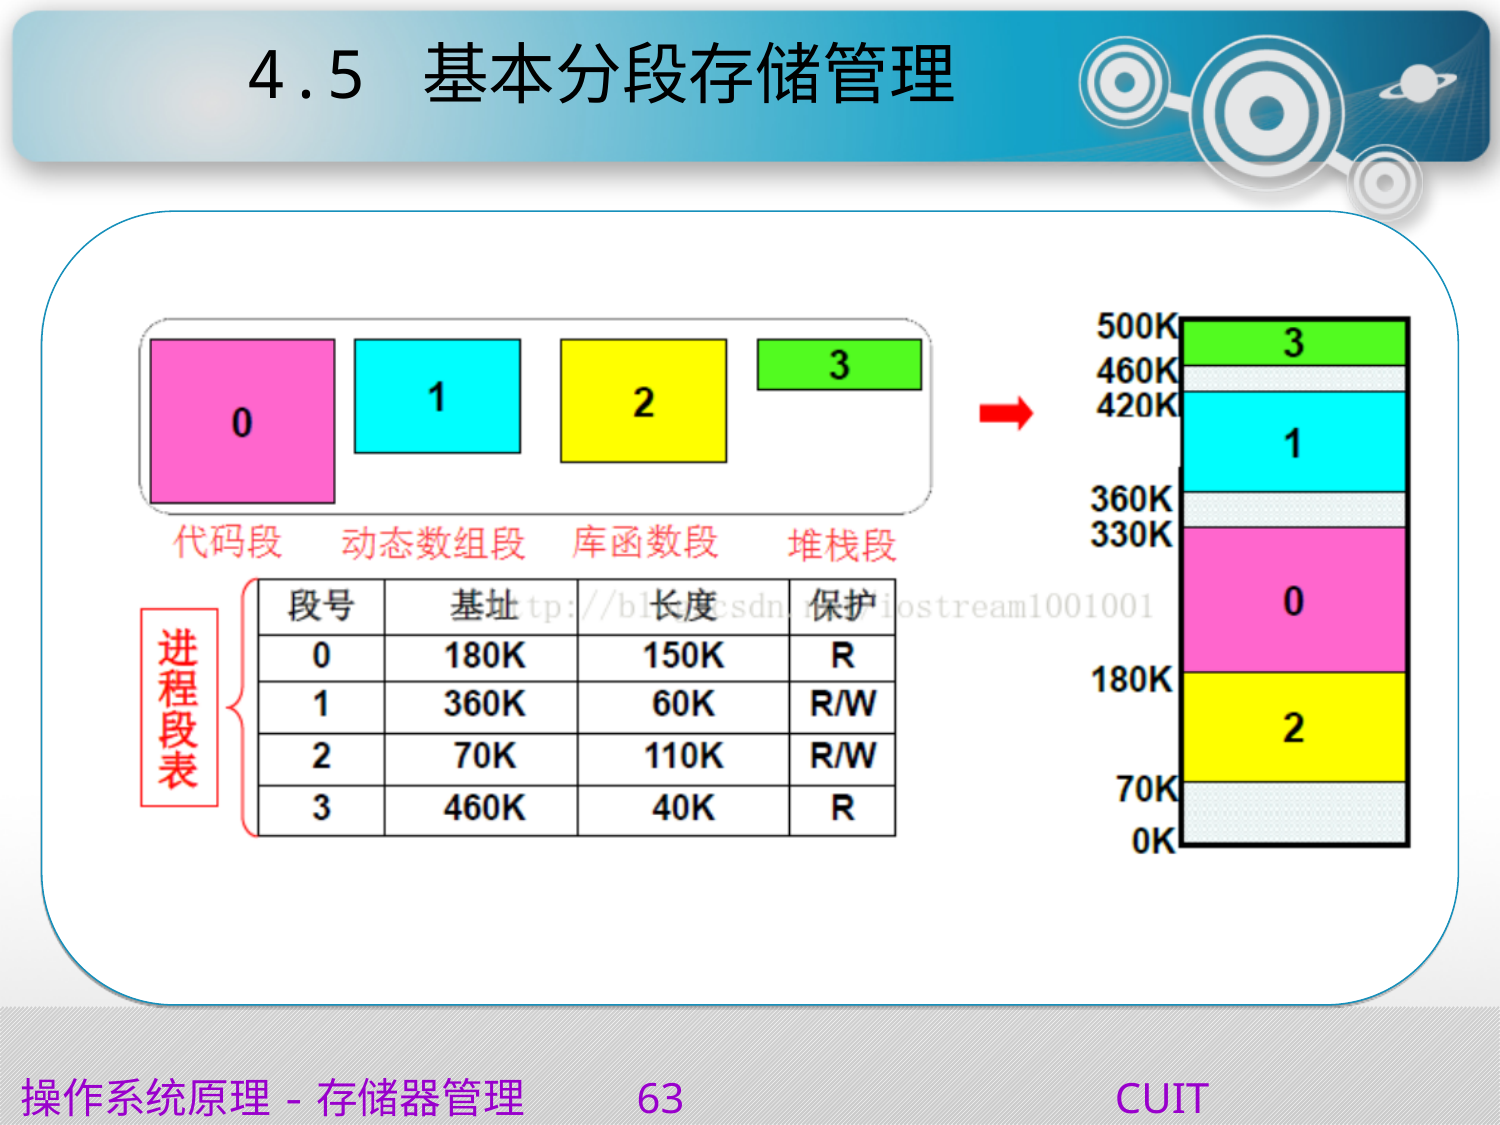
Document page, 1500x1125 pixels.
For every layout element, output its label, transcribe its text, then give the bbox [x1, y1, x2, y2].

picture [113, 297, 1431, 873]
title 4.5 基本分段存储管理 [75, 24, 1128, 212]
picture [0, 0, 1500, 1006]
